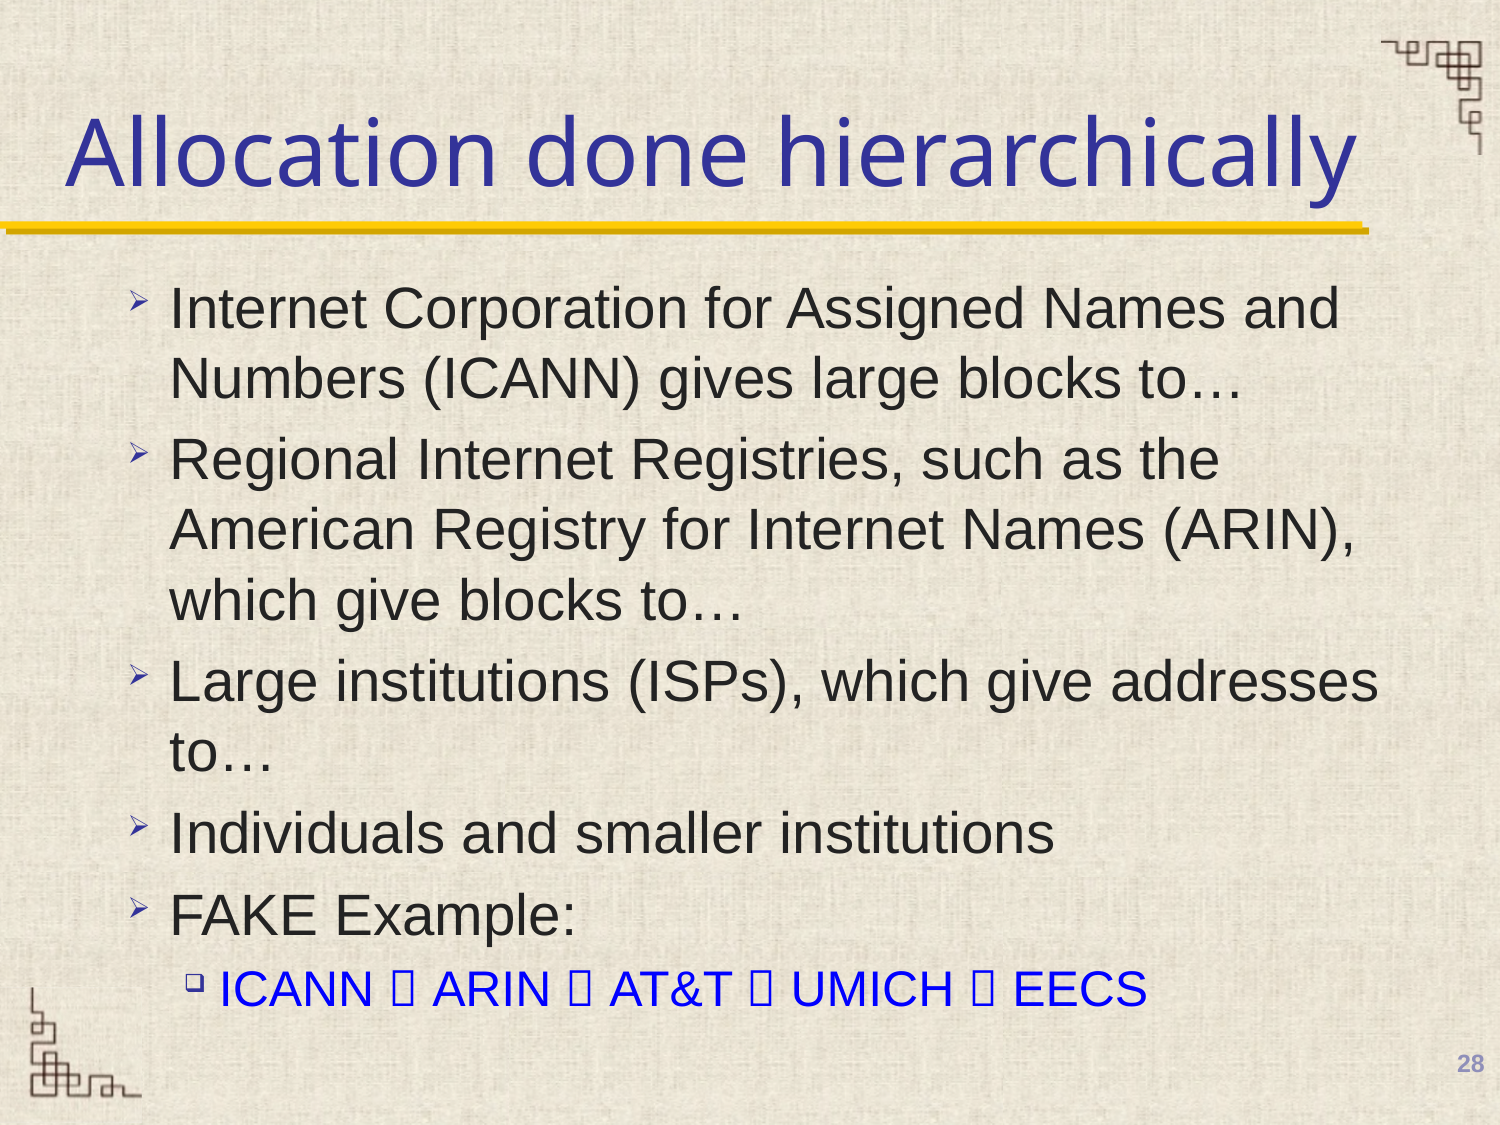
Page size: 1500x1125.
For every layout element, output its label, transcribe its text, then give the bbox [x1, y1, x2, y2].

picture [0, 988, 141, 1122]
list Internet Corporation for Assigned Names and Numbers (ICANN) gives large blocks to… Regional Internet Registries, such as the American Registry for Internet Names (ARIN), which give blocks to… Large institutions (ISPs), which give addresses to… Individuals and smaller institutions FAKE Example: ICANN  ARIN  AT&T  UMICH  EECS [112, 262, 1413, 988]
picture [0, 0, 1500, 1125]
slide_number 28 [1400, 1025, 1500, 1100]
title Allocation done hierarchically [49, 24, 1451, 213]
